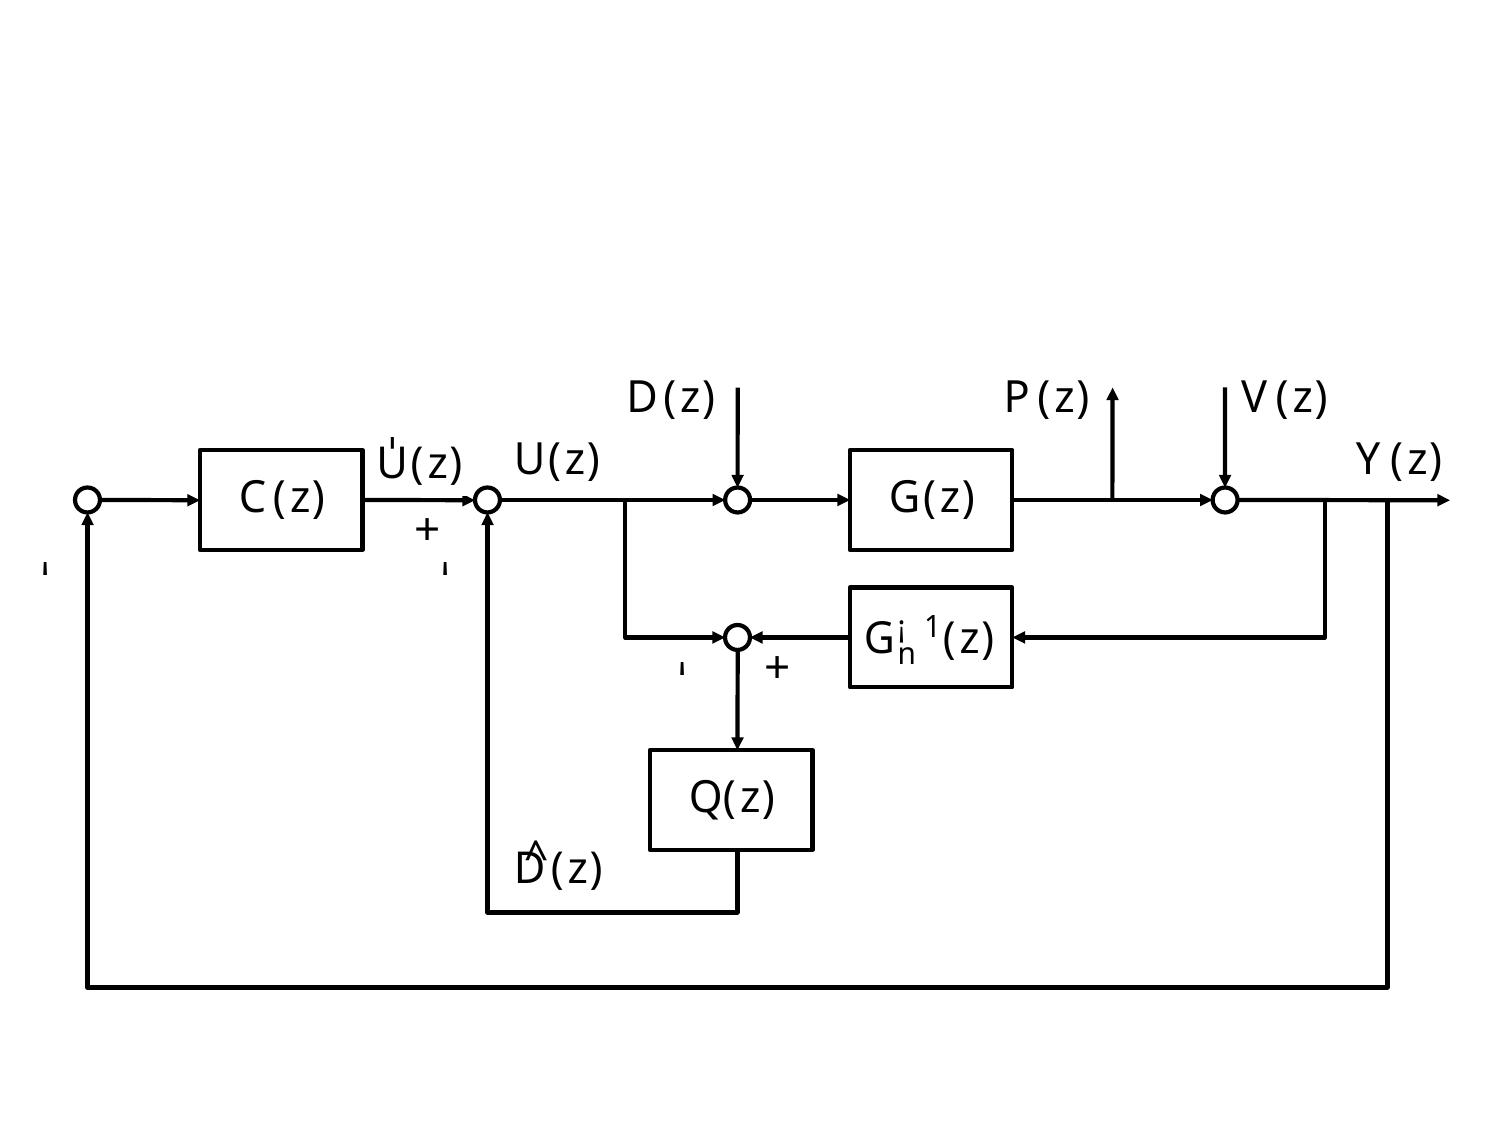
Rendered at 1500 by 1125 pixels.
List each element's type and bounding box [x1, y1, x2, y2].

text_box [473, 485, 502, 508]
text_box [81, 501, 1388, 988]
picture [762, 649, 801, 692]
picture [237, 474, 330, 530]
picture [1349, 437, 1447, 492]
picture [1001, 374, 1095, 430]
picture [887, 474, 980, 530]
picture [437, 562, 476, 576]
picture [687, 774, 780, 830]
text_box [72, 485, 102, 515]
picture [862, 612, 1001, 672]
picture [512, 837, 609, 901]
picture [374, 437, 467, 496]
text_box [848, 448, 1014, 505]
picture [412, 512, 451, 555]
picture [624, 374, 722, 430]
picture [37, 562, 76, 576]
picture [674, 662, 713, 676]
picture [512, 437, 605, 492]
text_box [1210, 485, 1240, 501]
picture [1239, 374, 1332, 430]
text_box [198, 448, 365, 511]
text_box [723, 485, 752, 506]
